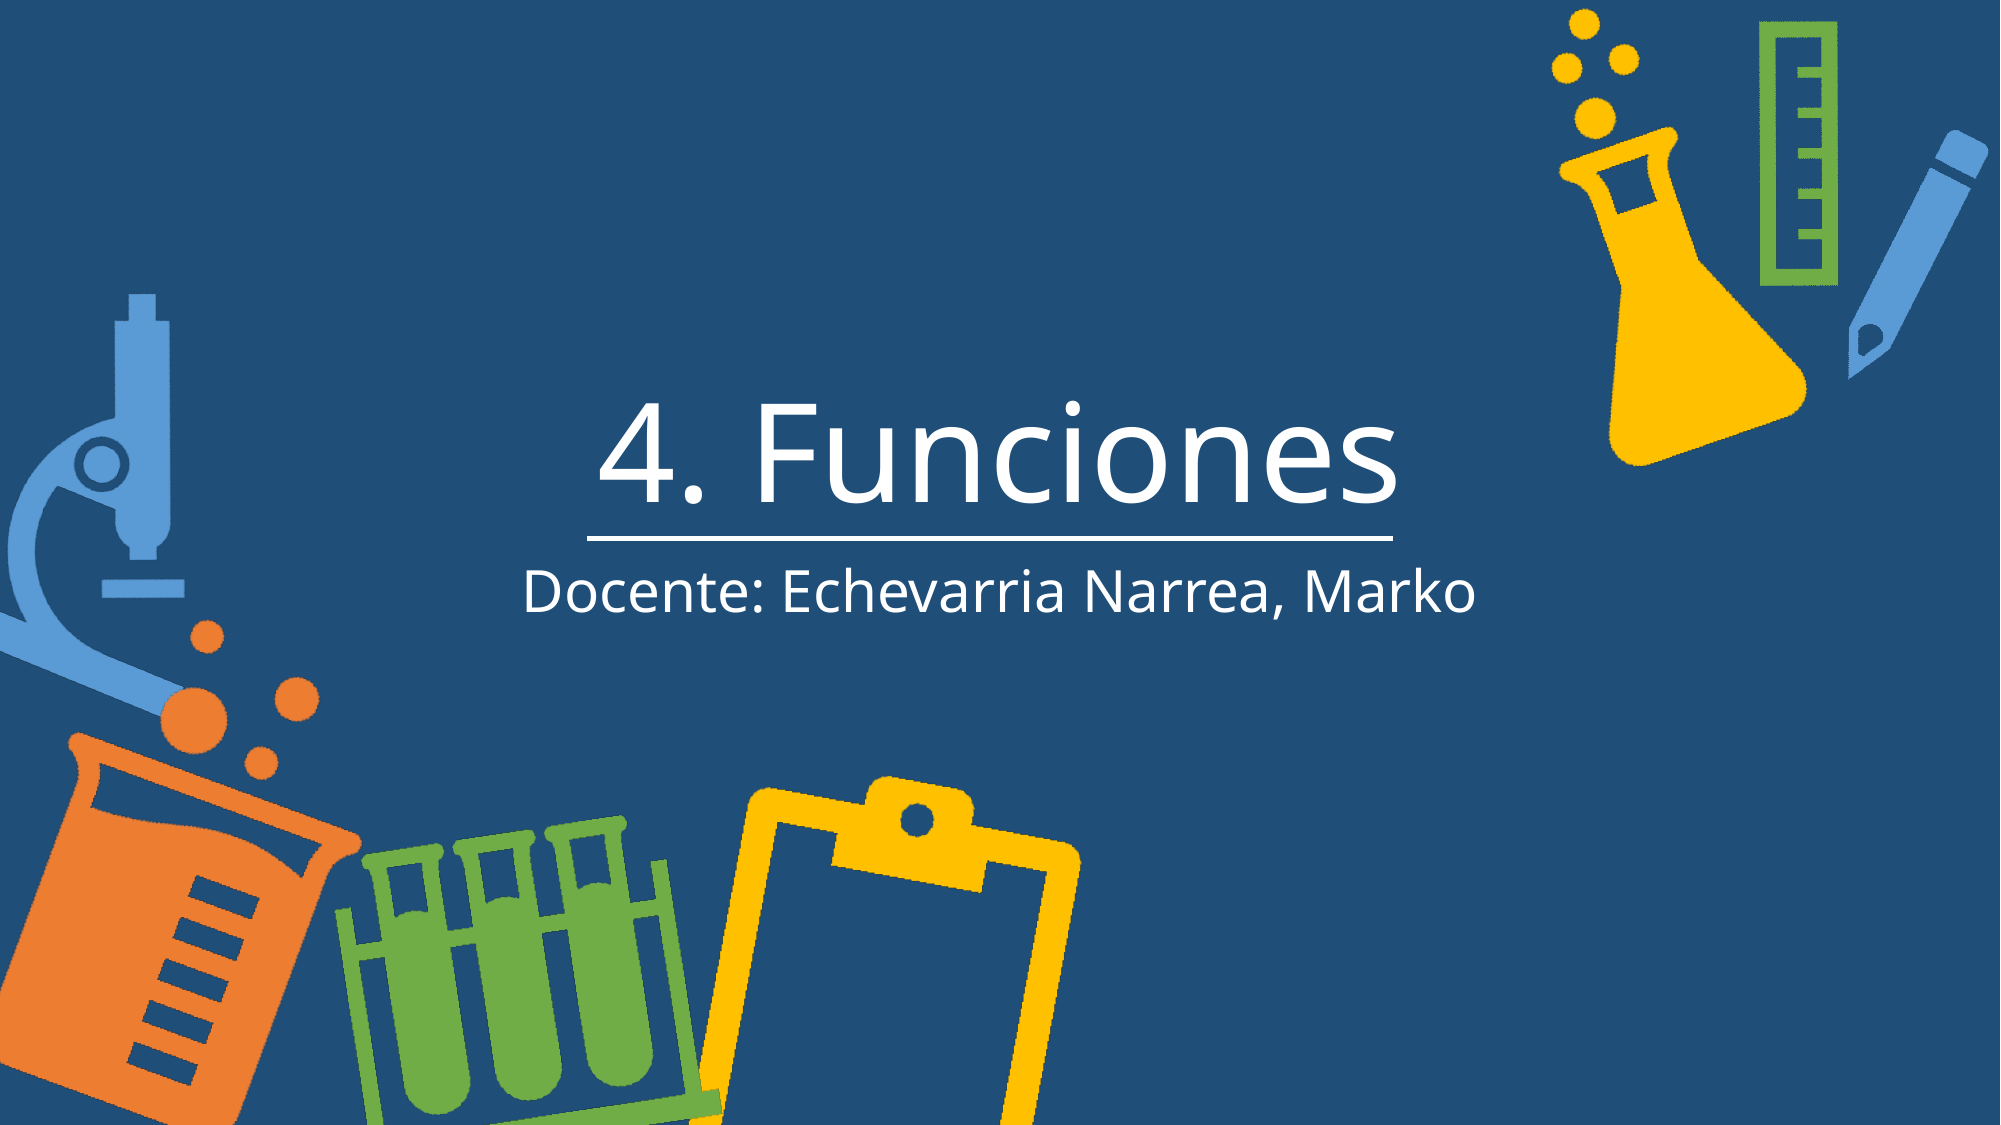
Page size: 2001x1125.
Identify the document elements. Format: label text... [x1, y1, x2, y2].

picture [0, 207, 1183, 1125]
subtitle Docente: Echevarria Narrea, Marko [407, 554, 1593, 826]
picture [1360, 0, 2001, 487]
title 4. Funciones [351, 65, 1649, 540]
